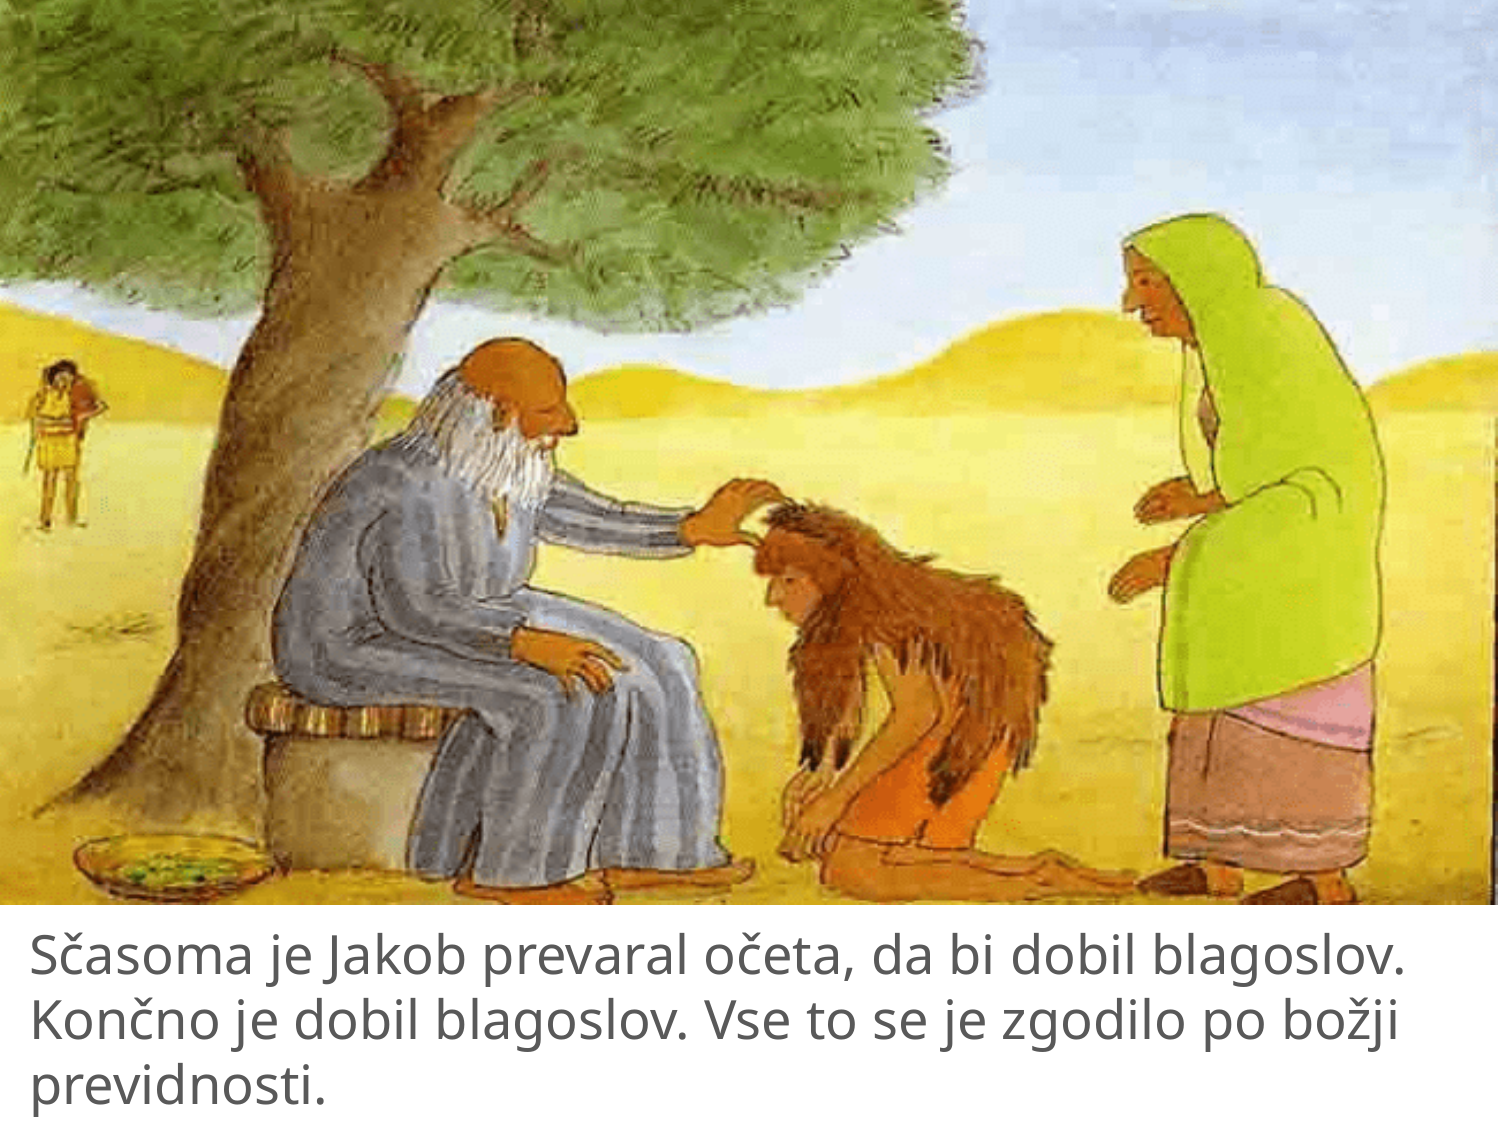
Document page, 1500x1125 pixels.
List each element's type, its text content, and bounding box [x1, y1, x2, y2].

picture [0, 0, 1498, 906]
text_box Sčasoma je Jakob prevaral očeta, da bi dobil blagoslov. Končno je dobil blagoslov. Vse to se je zgodilo po božji previdnosti. [14, 912, 1500, 1123]
